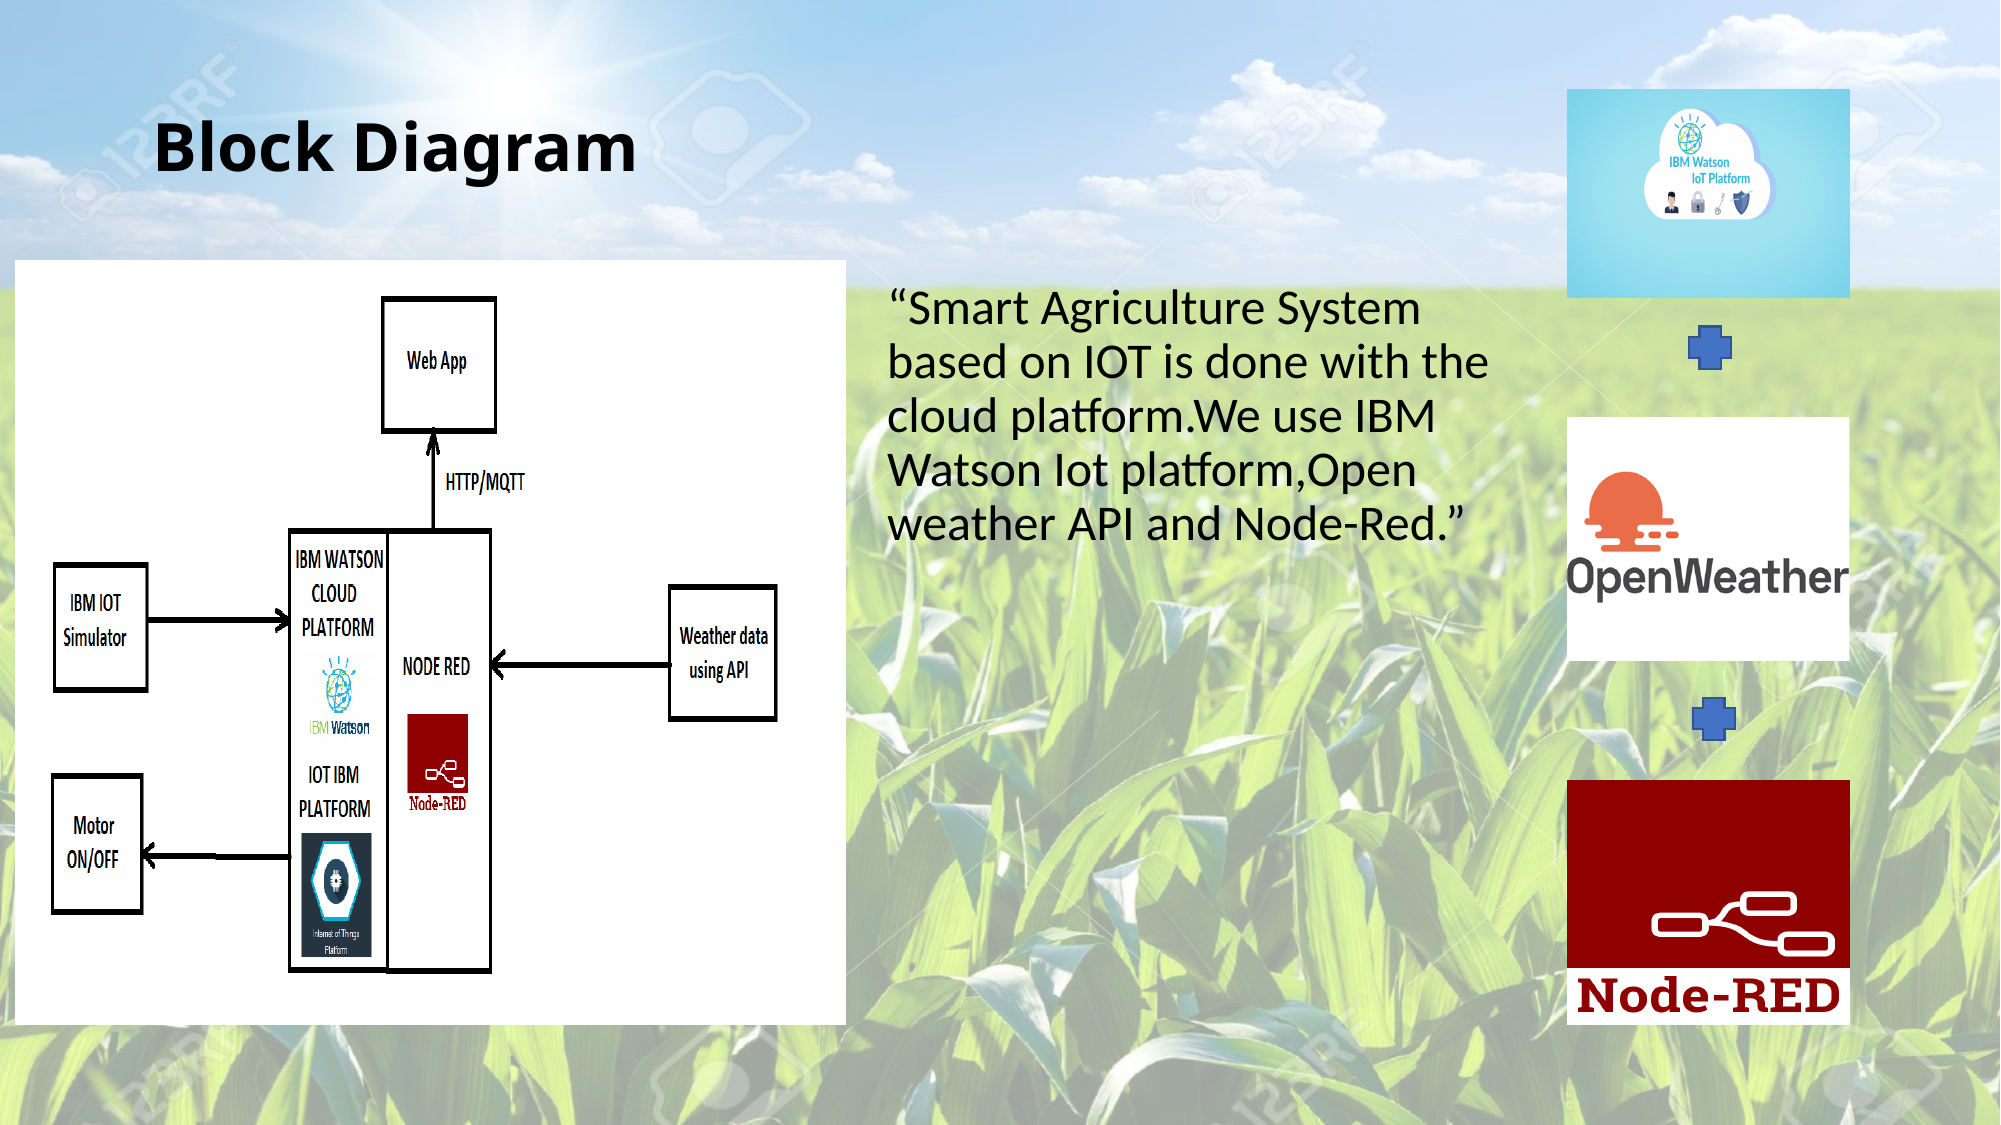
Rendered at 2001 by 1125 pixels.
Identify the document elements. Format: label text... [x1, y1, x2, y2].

title Block Diagram [137, 75, 783, 194]
picture [1567, 417, 1850, 661]
list “Smart Agriculture System based on IOT is done with the cloud platform.We use IBM Watson Iot platform,Open weather API and Node-Red.” [872, 274, 1518, 1011]
picture [1567, 780, 1850, 1025]
text_box [1692, 697, 1736, 741]
text_box [1688, 325, 1732, 370]
picture [15, 260, 846, 1025]
picture [1567, 89, 1850, 298]
